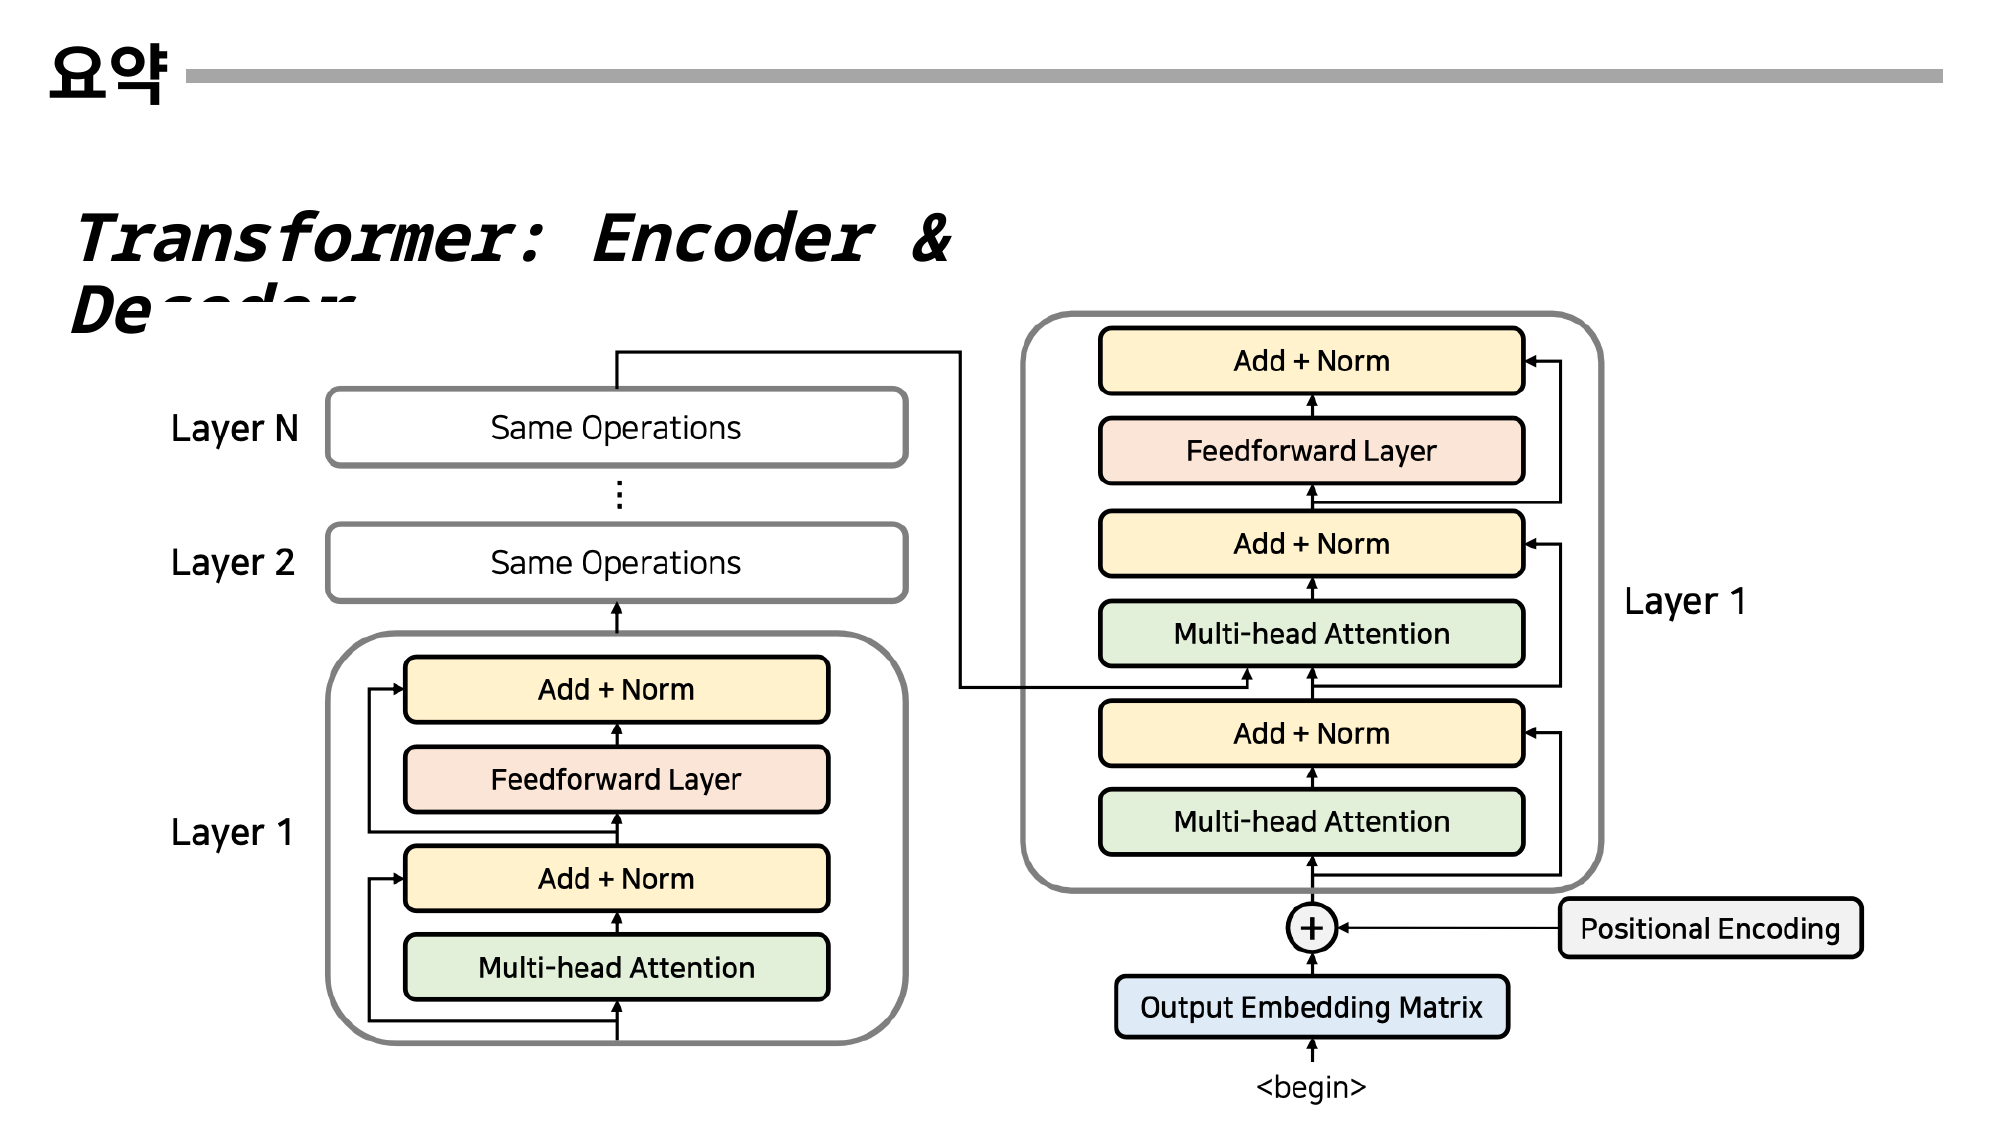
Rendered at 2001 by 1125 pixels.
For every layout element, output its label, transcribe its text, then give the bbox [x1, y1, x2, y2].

picture [151, 302, 1876, 1108]
text_box Transformer: Encoder & Decoder [53, 196, 1234, 322]
title 요약 [32, 14, 306, 143]
